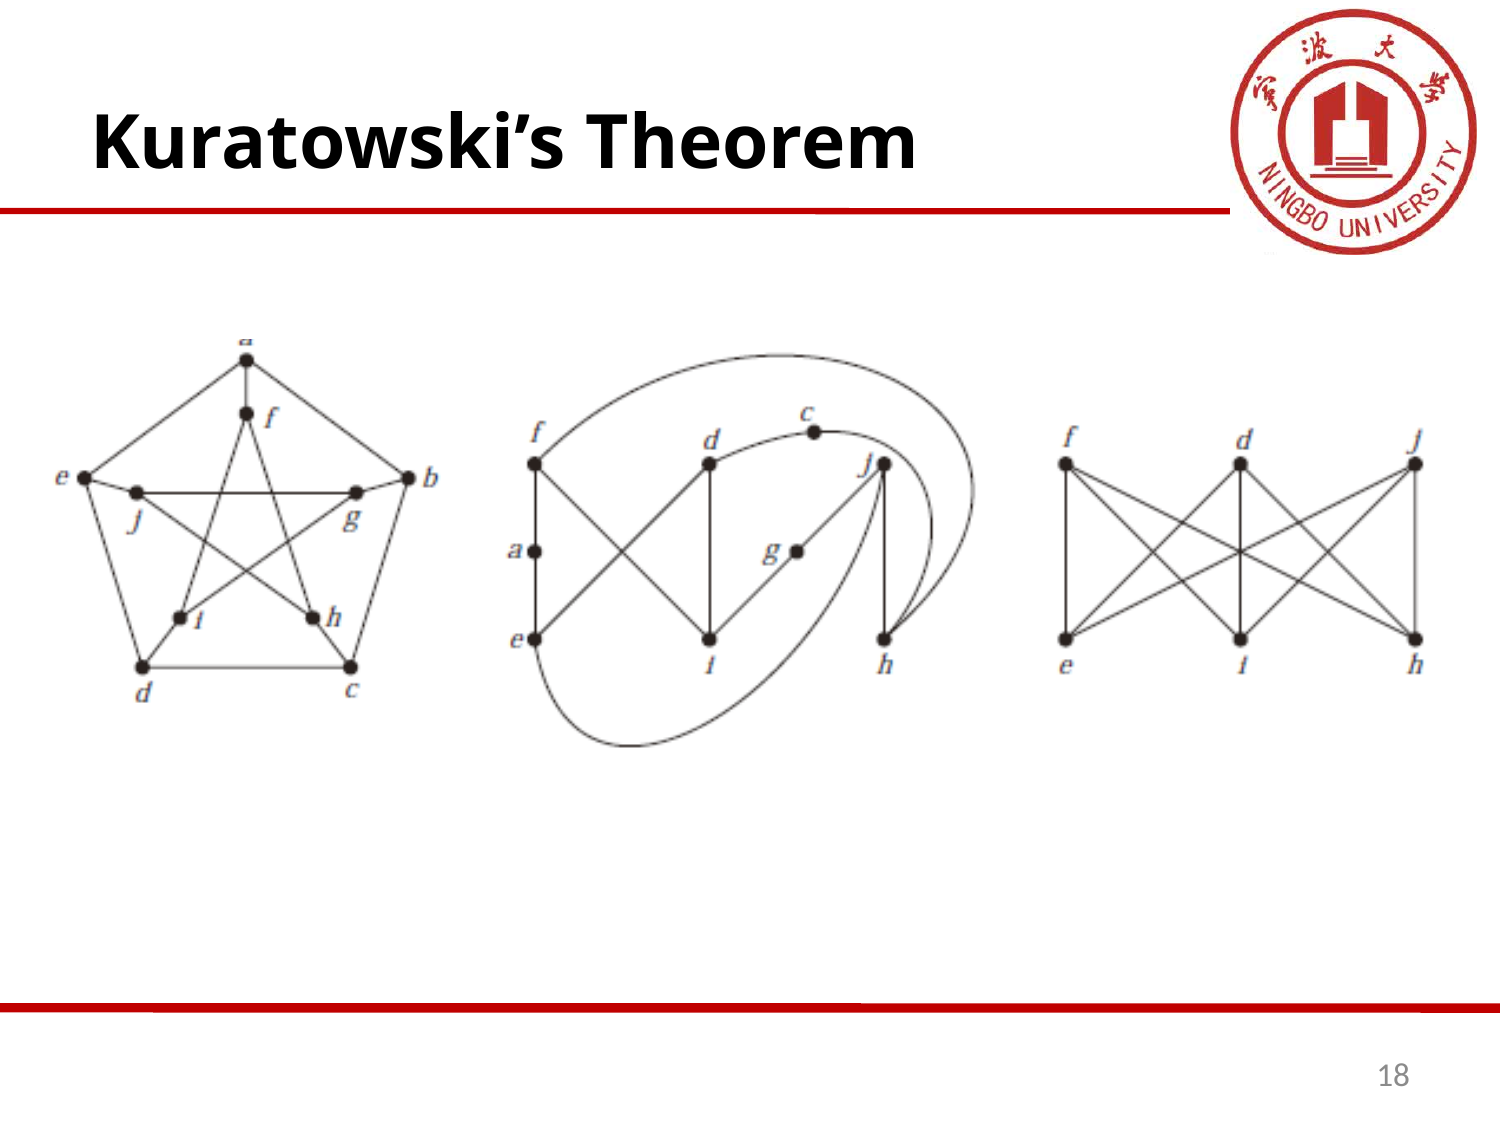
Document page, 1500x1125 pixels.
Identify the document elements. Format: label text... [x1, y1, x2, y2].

picture [0, 339, 1467, 762]
slide_number 18 [1074, 1042, 1425, 1103]
title Kuratowski’s Theorem [75, 45, 1425, 233]
picture [1230, 8, 1477, 255]
